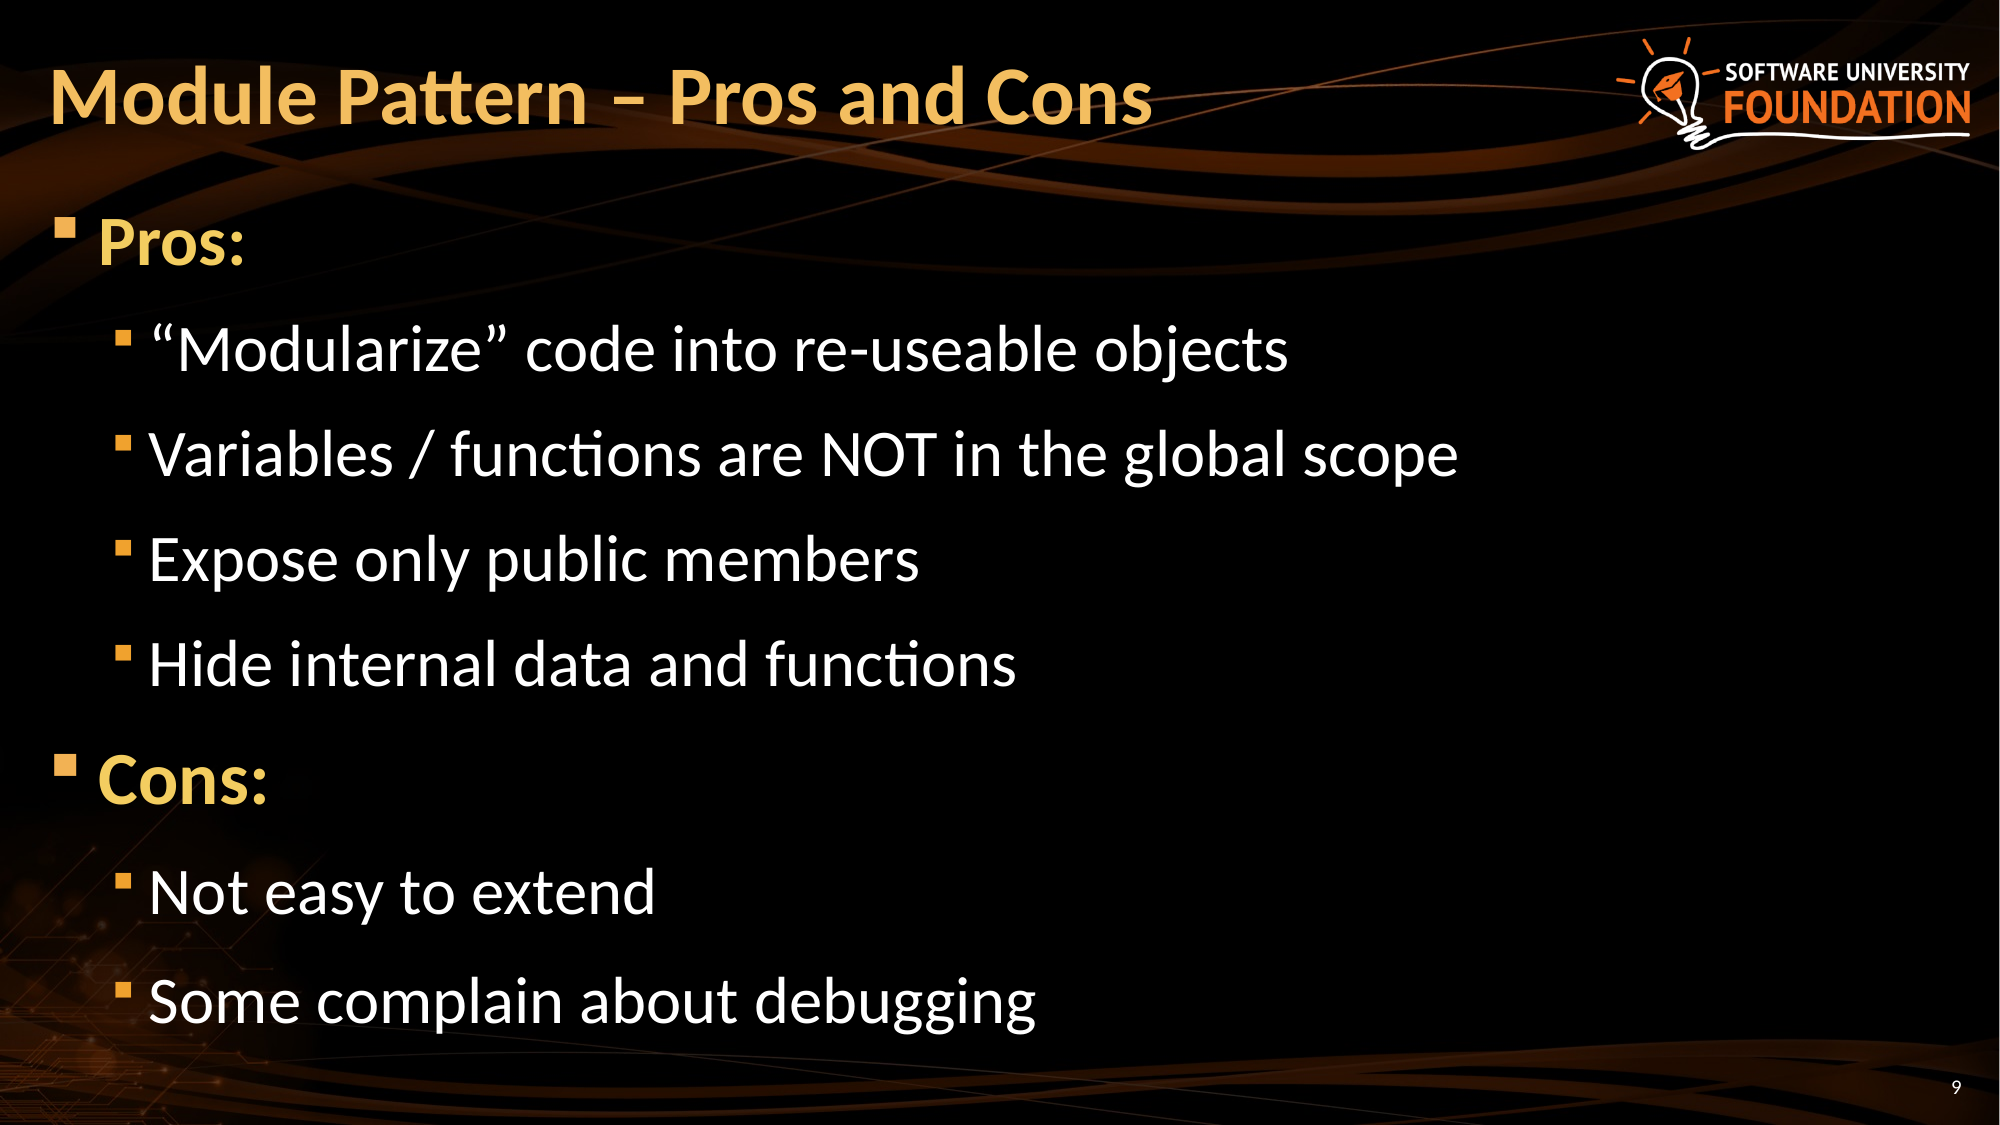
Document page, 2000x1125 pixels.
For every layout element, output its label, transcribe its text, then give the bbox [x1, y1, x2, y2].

list Pros: “Modularize” code into re-useable objects Variables / functions are NOT in the global scope Expose only public members Hide internal data and functions Cons: Not easy to extend Some complain about debugging [31, 188, 1968, 1103]
title Module Pattern – Pros and Cons [30, 6, 1602, 189]
picture [0, 0, 2000, 1125]
